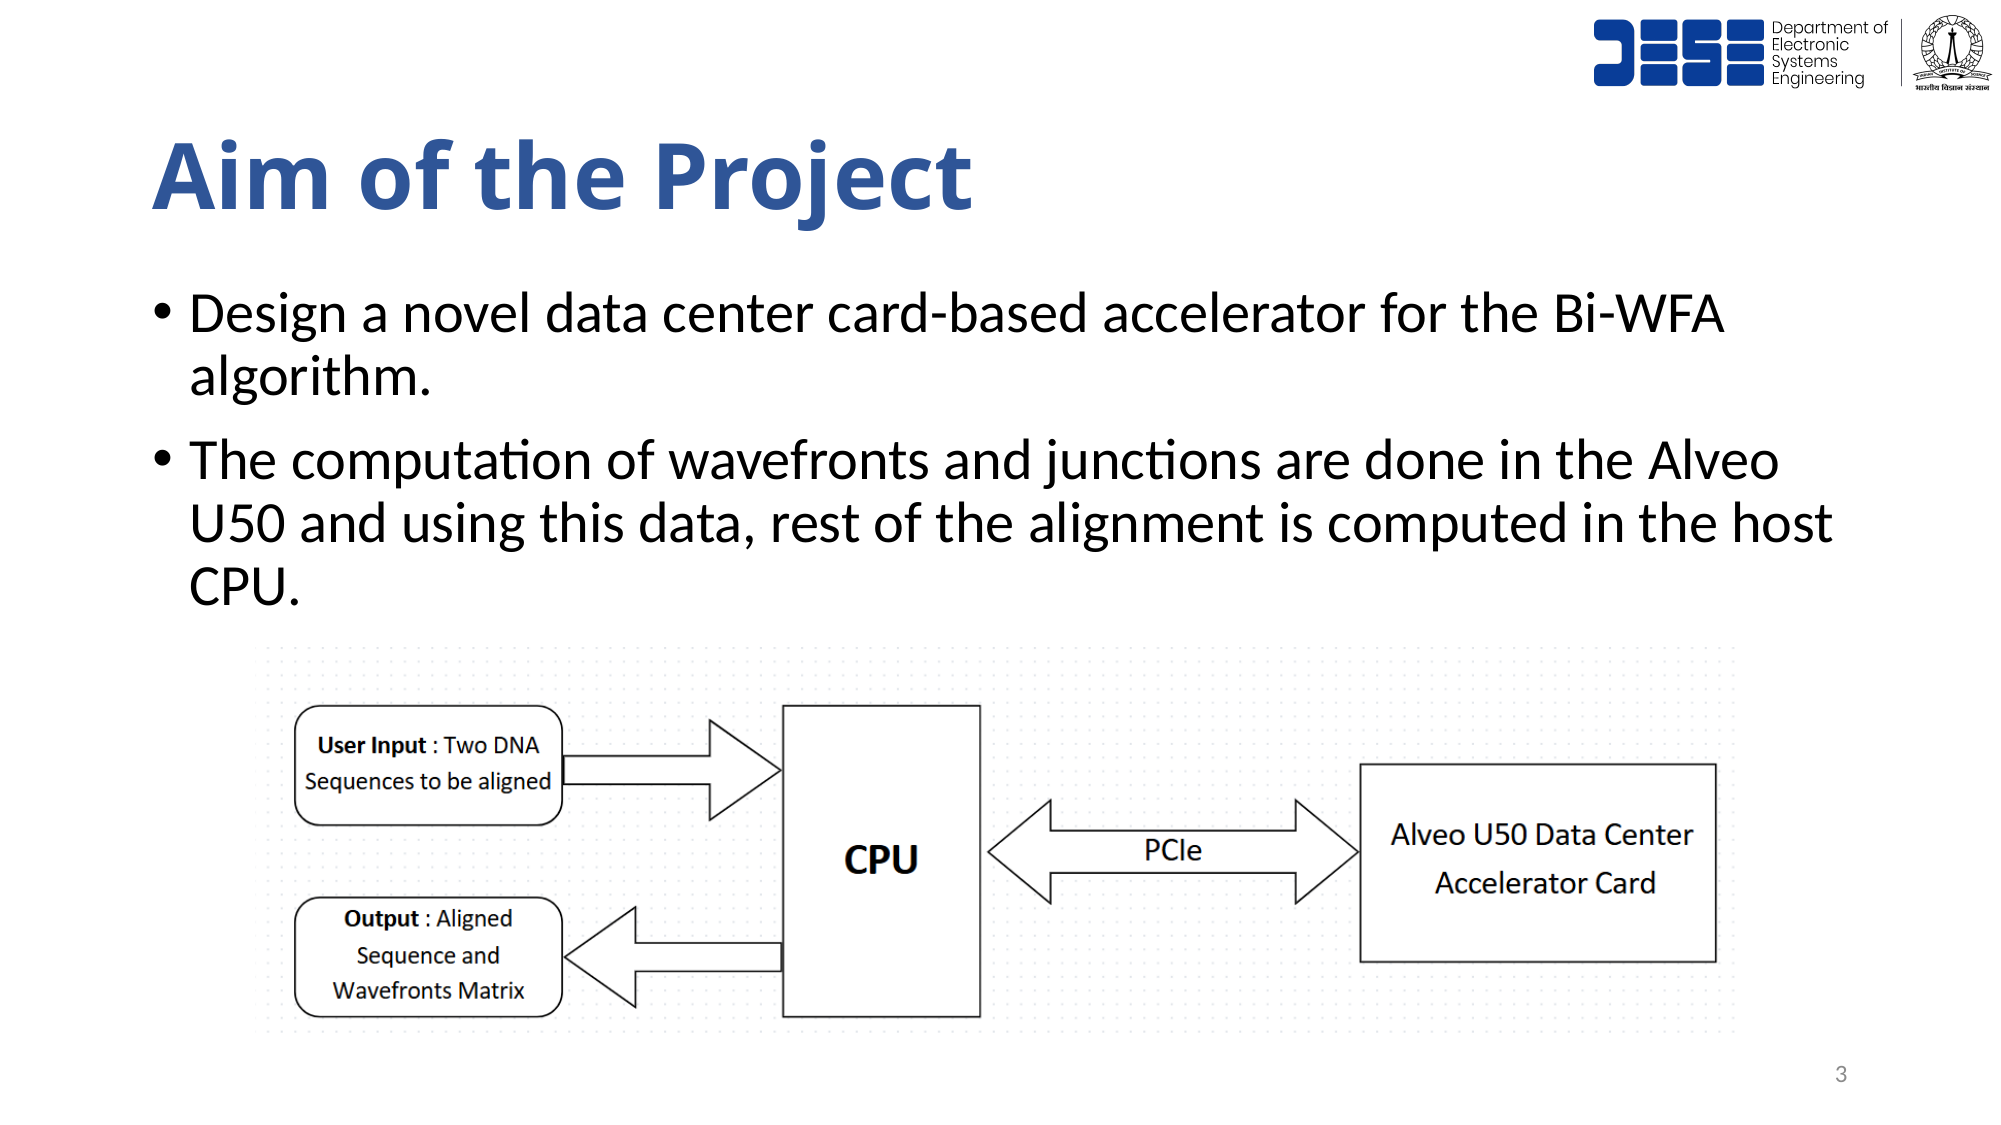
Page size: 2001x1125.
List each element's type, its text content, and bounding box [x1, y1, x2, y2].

picture [1585, 9, 2000, 96]
title Aim of the Project [137, 71, 1863, 274]
list Design a novel data center card-based accelerator for the Bi-WFA algorithm. The computation of wavefronts and junctions are done in the Alveo U50 and using this data, rest of the alignment is computed in the host CPU. [137, 274, 1863, 989]
picture [255, 646, 1745, 1043]
slide_number 3 [1412, 1042, 1863, 1103]
